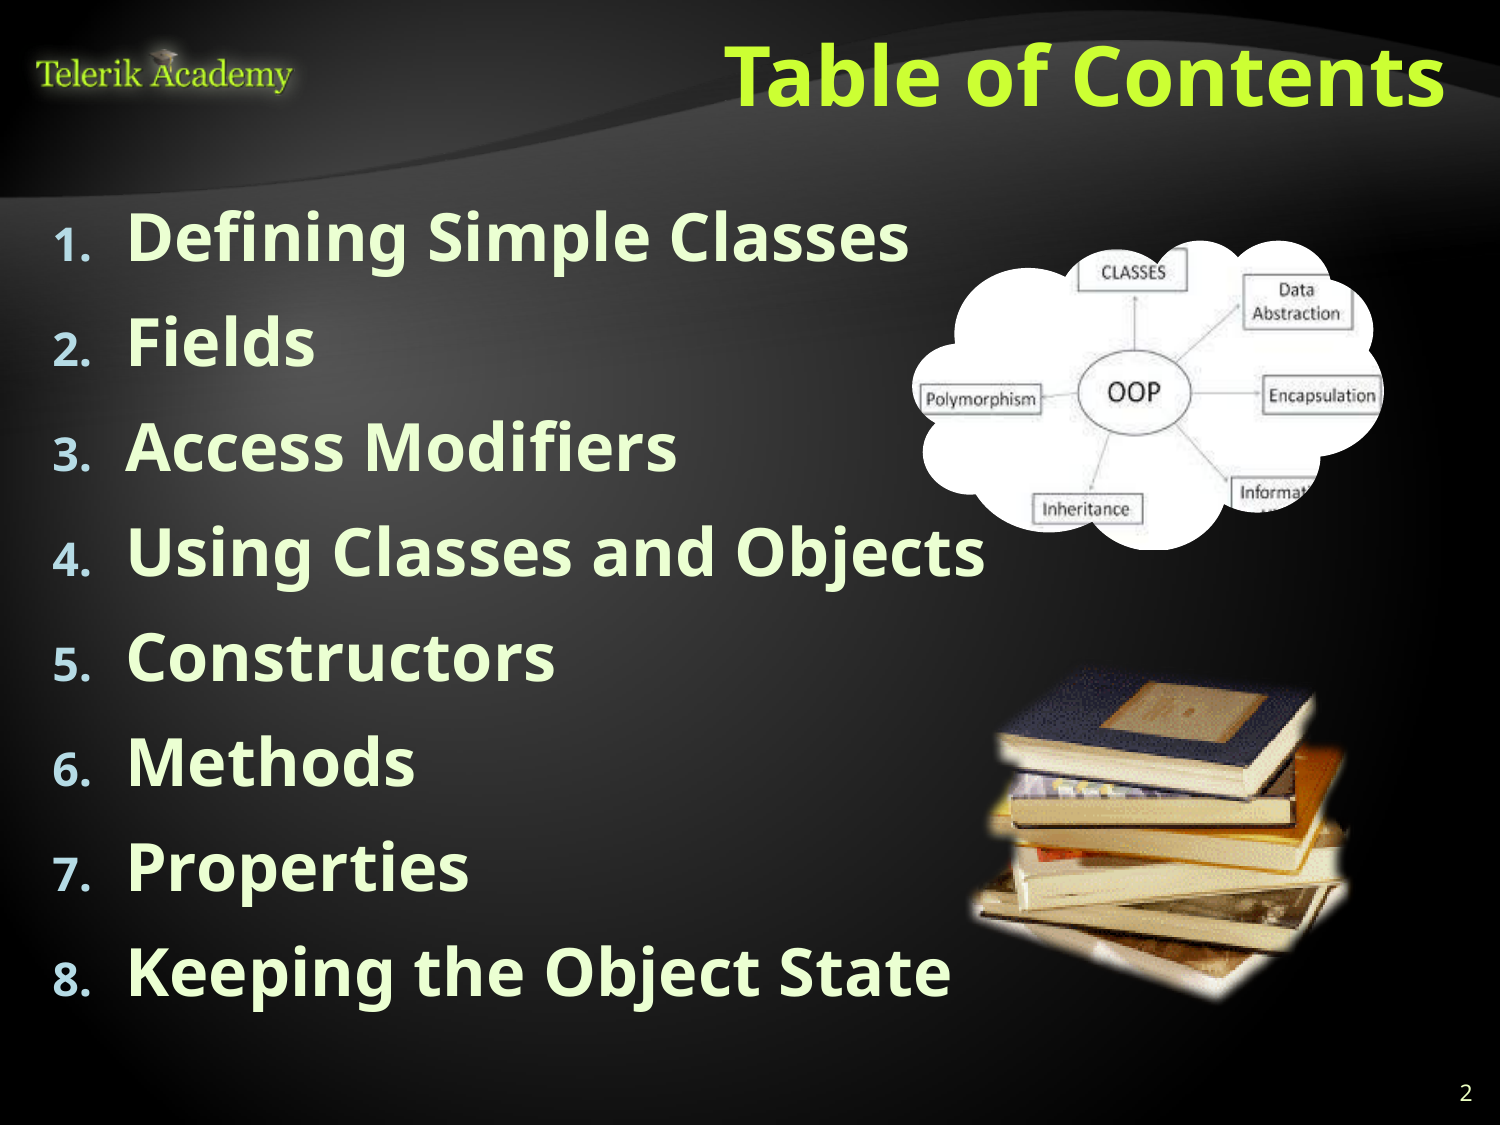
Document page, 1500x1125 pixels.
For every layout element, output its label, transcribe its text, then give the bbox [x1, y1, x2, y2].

picture [0, 0, 1500, 1125]
slide_number 2 [1412, 1074, 1488, 1113]
list Defining Simple Classes Fields Access Modifiers Using Classes and Objects Constructors Methods Properties Keeping the Object State [37, 187, 1463, 1100]
title Table of Contents [300, 12, 1463, 150]
